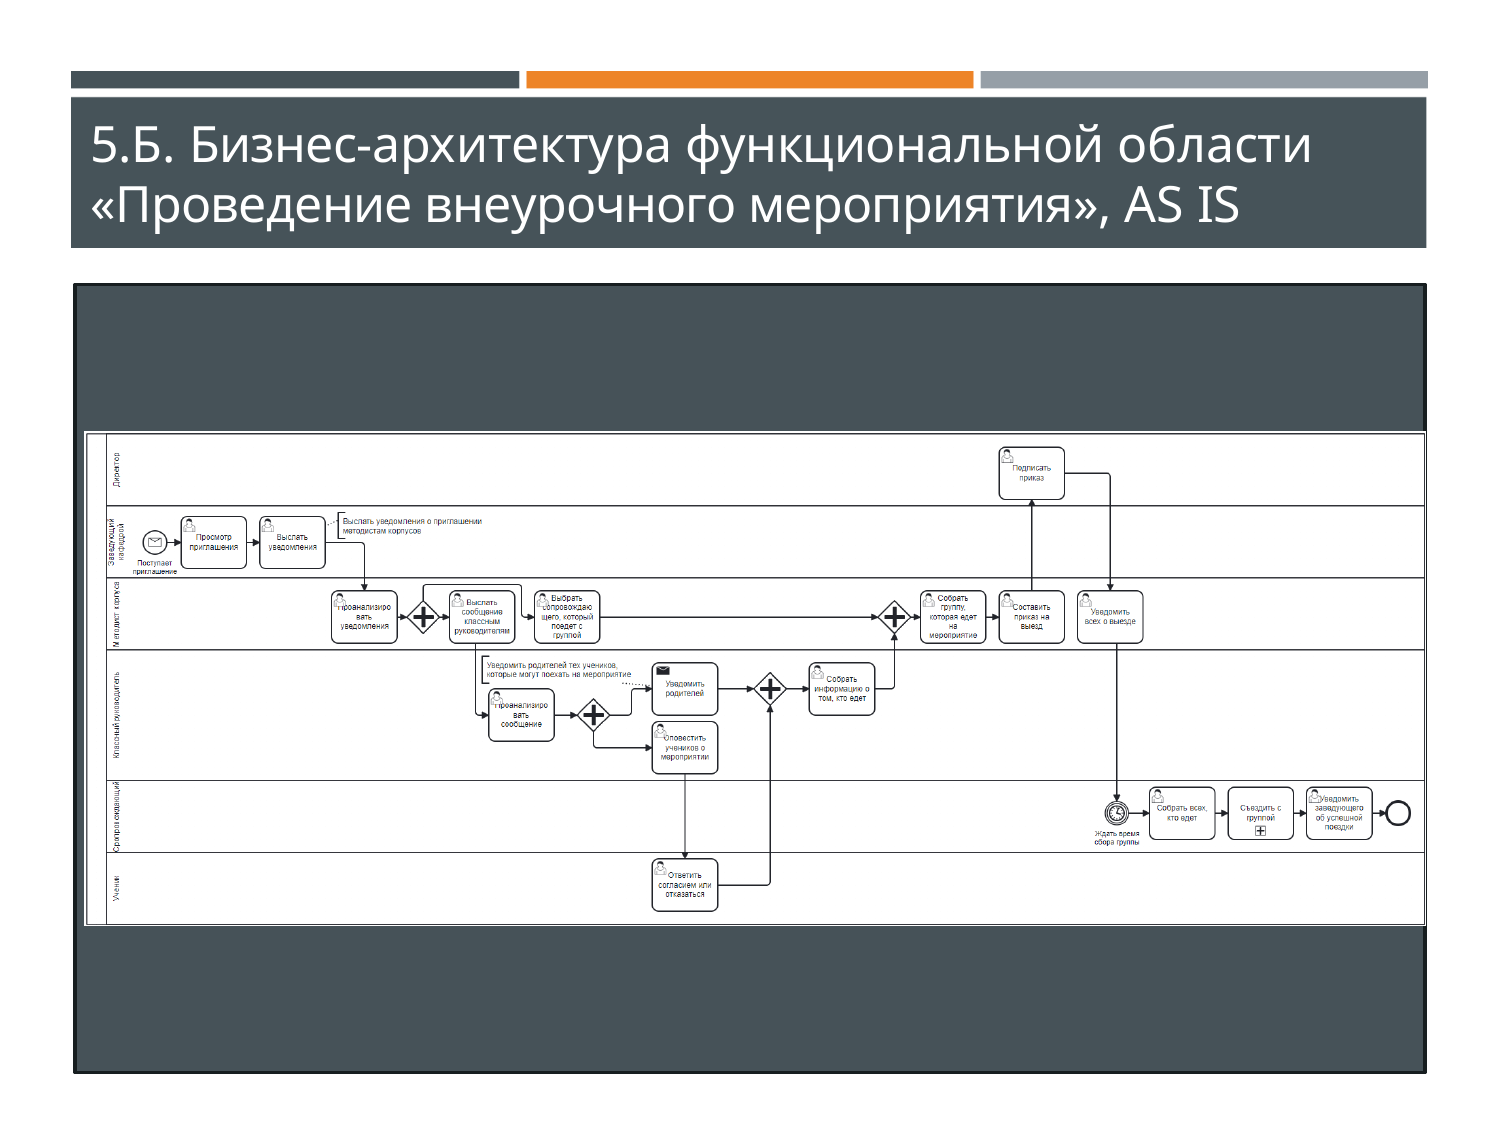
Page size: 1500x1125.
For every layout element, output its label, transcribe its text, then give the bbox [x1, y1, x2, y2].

title 5.Б. Бизнес-архитектура функциональной области «Проведение внеурочного мероприятия», AS IS [87, 110, 1402, 281]
picture [71, 71, 1428, 248]
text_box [72, 282, 1428, 1075]
picture [83, 430, 1426, 927]
